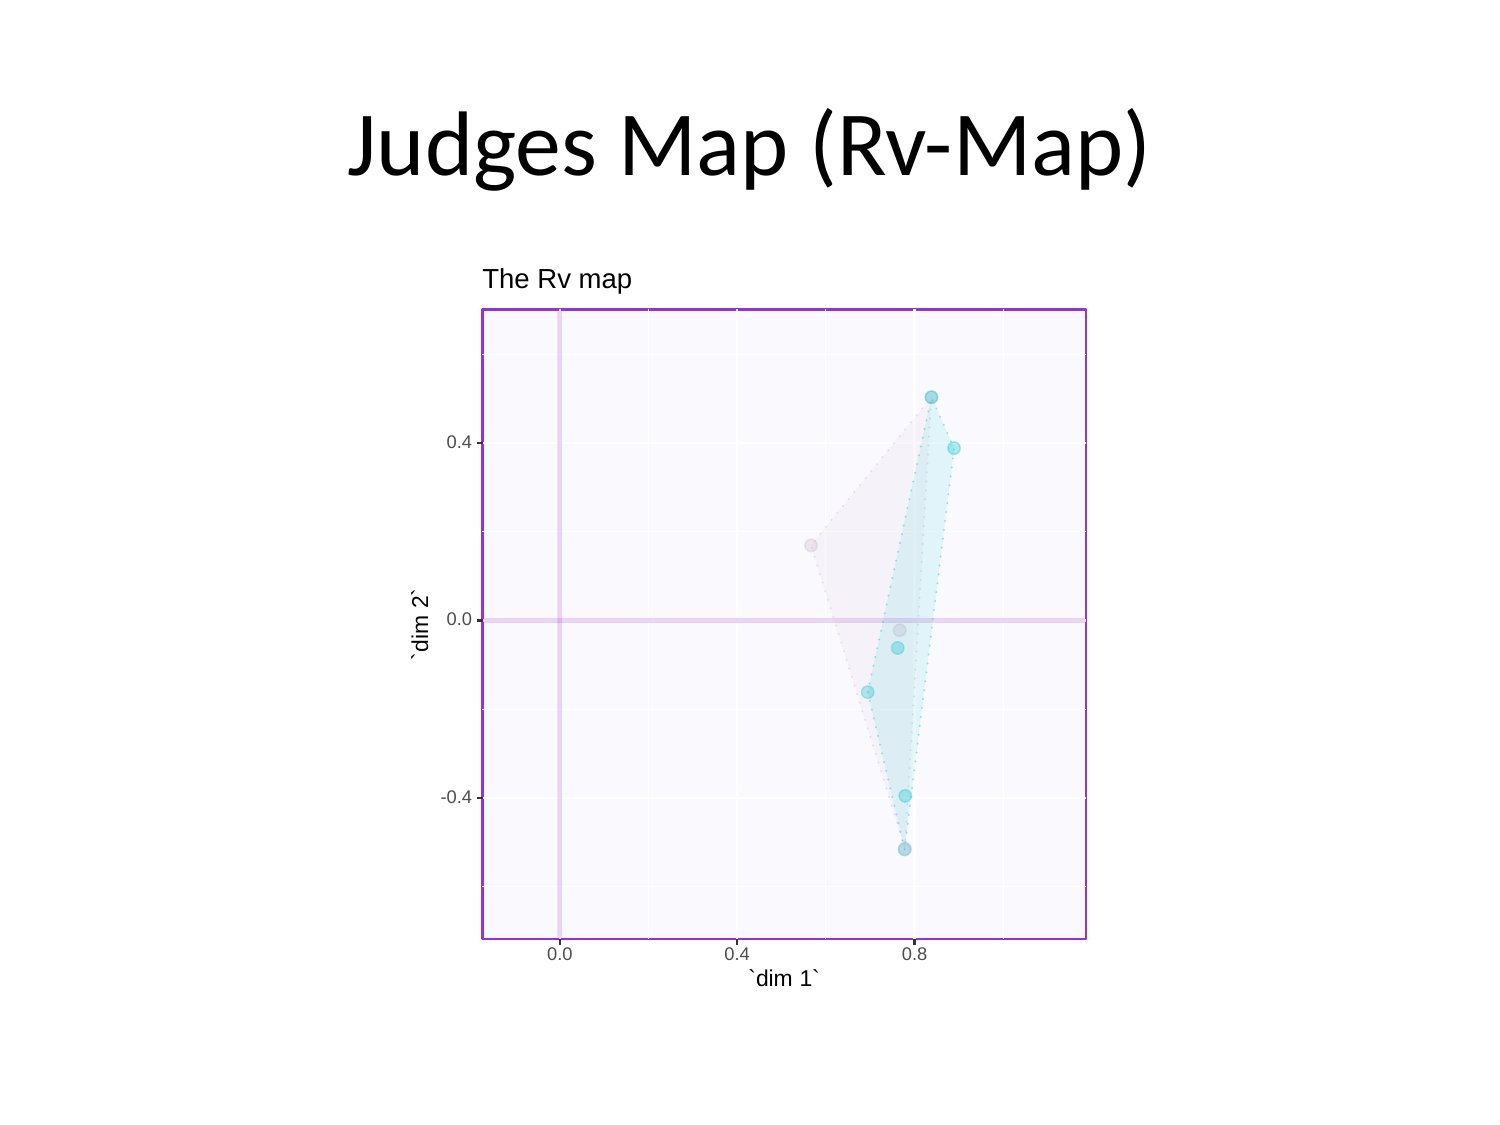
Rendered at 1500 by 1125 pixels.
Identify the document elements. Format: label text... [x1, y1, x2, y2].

title Judges Map (Rv-Map) [75, 45, 1425, 233]
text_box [74, 262, 1426, 1006]
